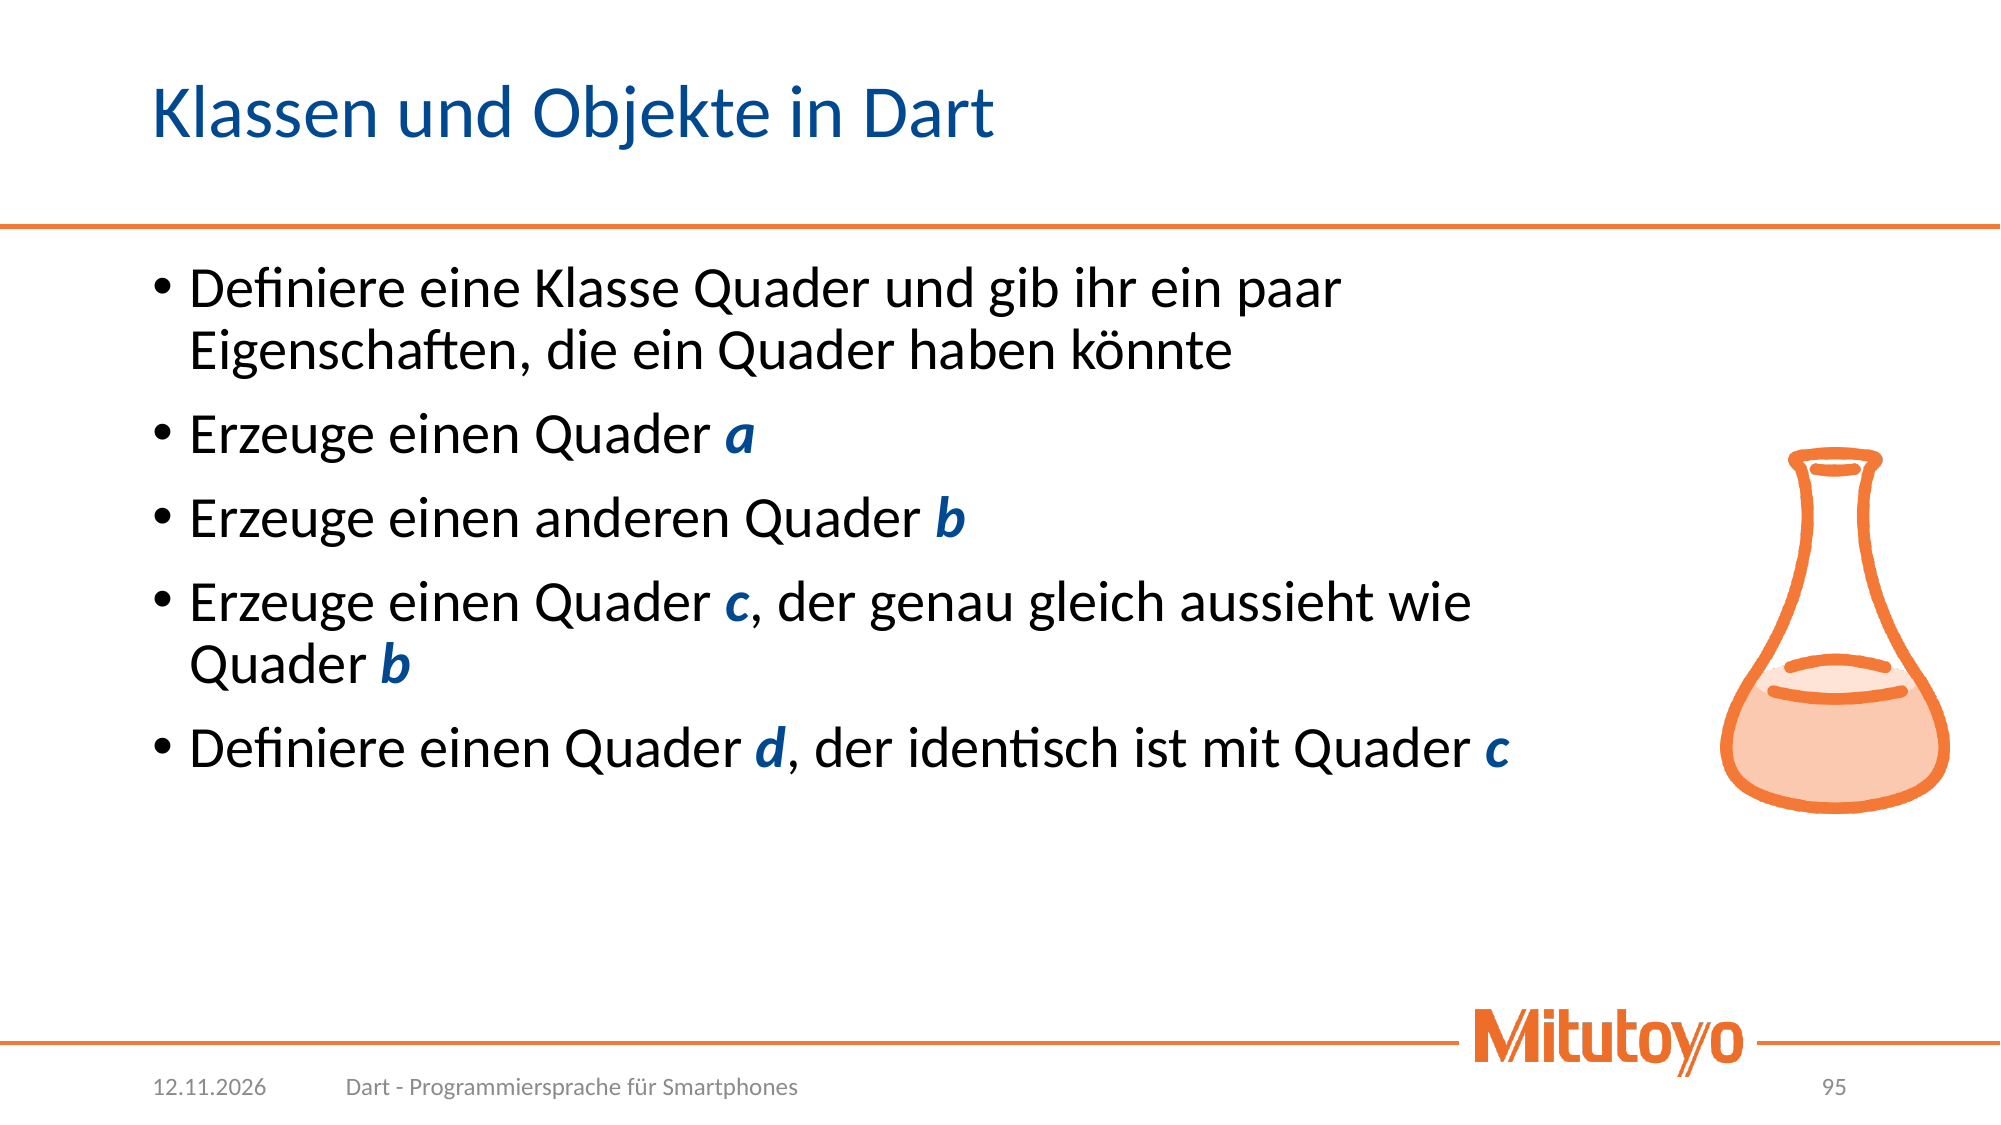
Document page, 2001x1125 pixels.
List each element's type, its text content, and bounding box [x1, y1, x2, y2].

picture [1720, 447, 1950, 814]
slide_number 95 [1743, 1055, 1863, 1116]
title Klassen und Objekte in Dart [137, 24, 1863, 203]
list Definiere eine Klasse Quader und gib ihr ein paar Eigenschaften, die ein Quader haben könnte Erzeuge einen Quader a Erzeuge einen anderen Quader b Erzeuge einen Quader c, der genau gleich aussieht wie Quader b Definiere einen Quader d, der identisch ist mit Quader c [137, 249, 1659, 1012]
footer Dart - Programmiersprache für Smartphones [330, 1055, 1721, 1116]
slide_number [137, 1055, 313, 1116]
picture [1475, 1009, 1744, 1077]
